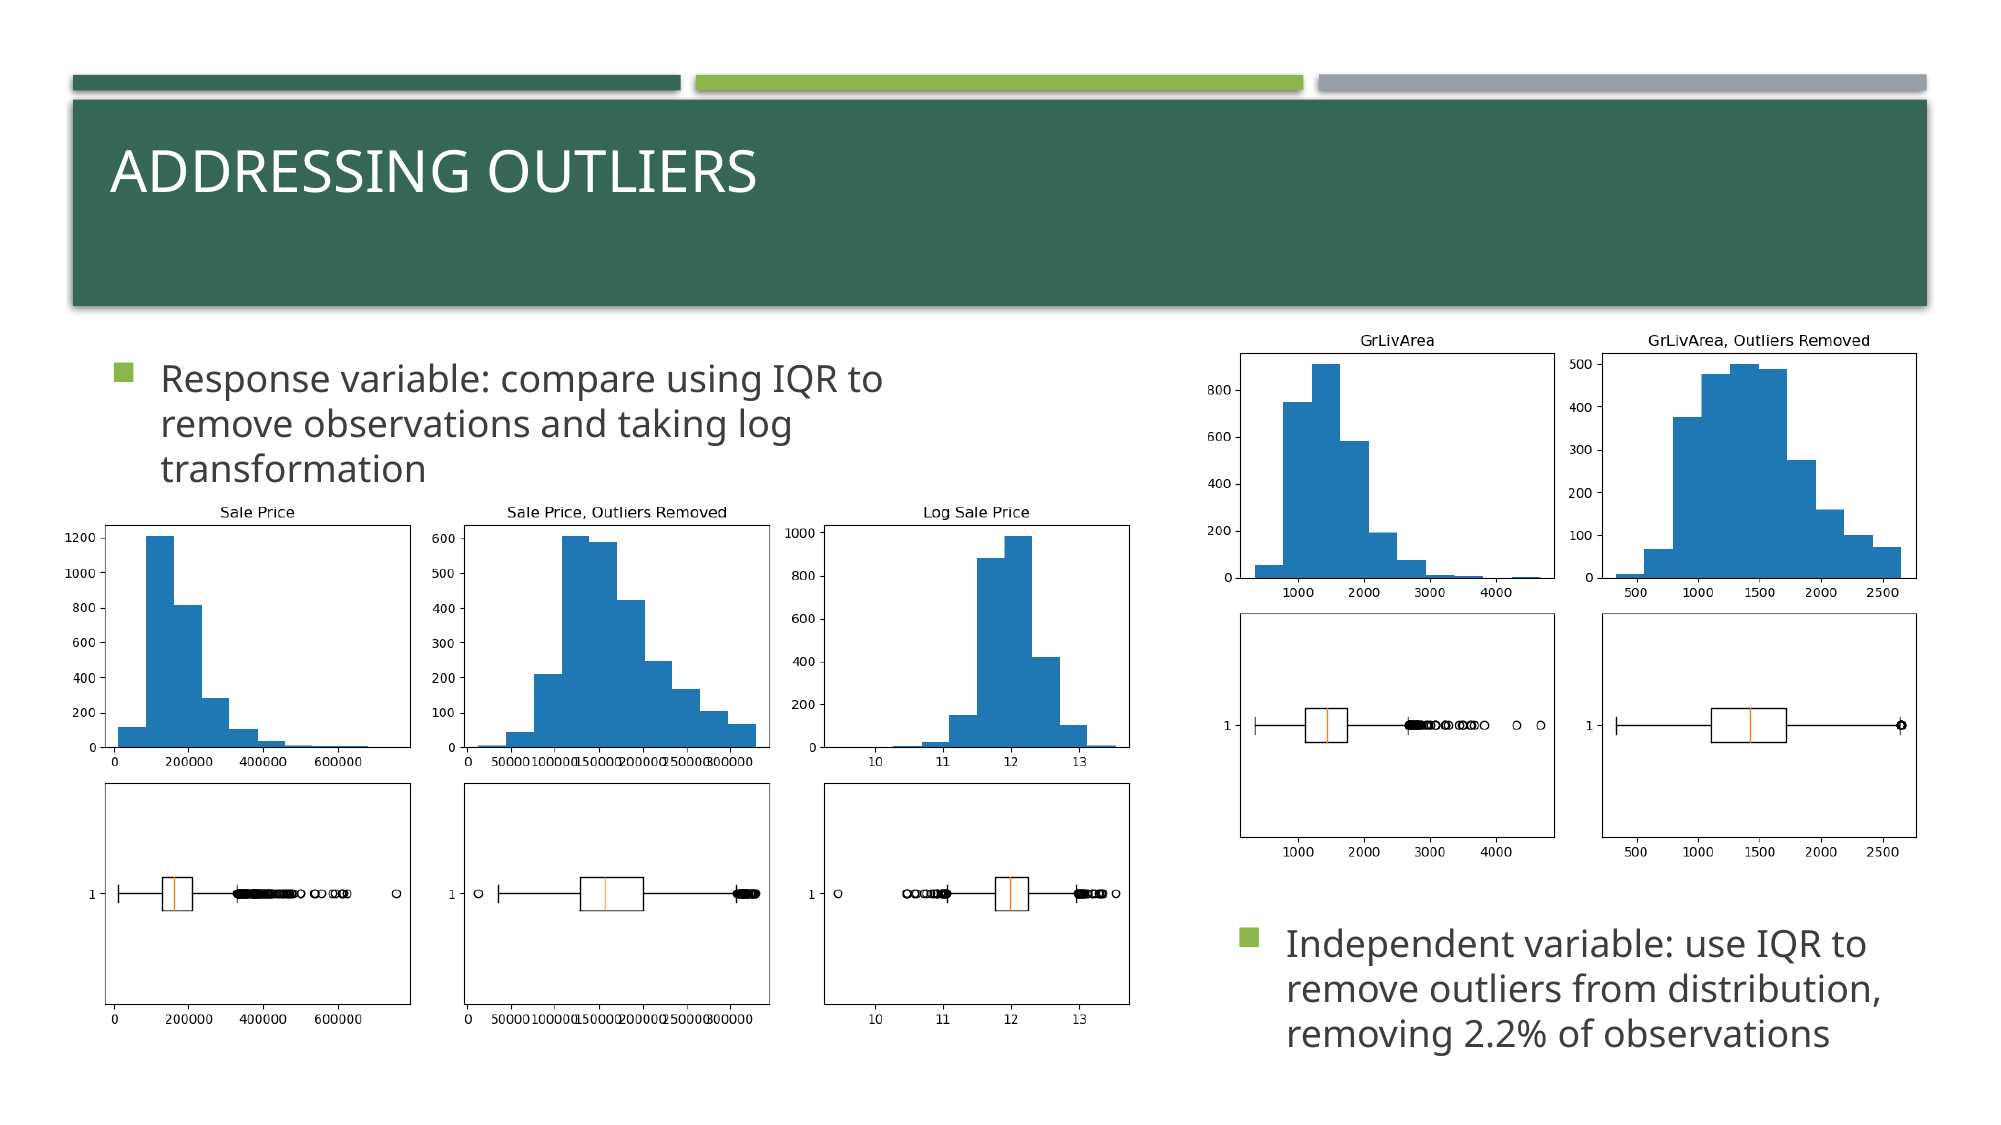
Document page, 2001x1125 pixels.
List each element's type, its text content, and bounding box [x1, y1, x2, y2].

list Response variable: compare using IQR to remove observations and taking log transformation [95, 347, 985, 495]
list Independent variable: use IQR to remove outliers from distribution, removing 2.2% of observations [1220, 912, 1946, 1125]
title Addressing outliers [95, 119, 1905, 282]
picture [1197, 325, 1924, 869]
picture [53, 496, 1137, 1035]
